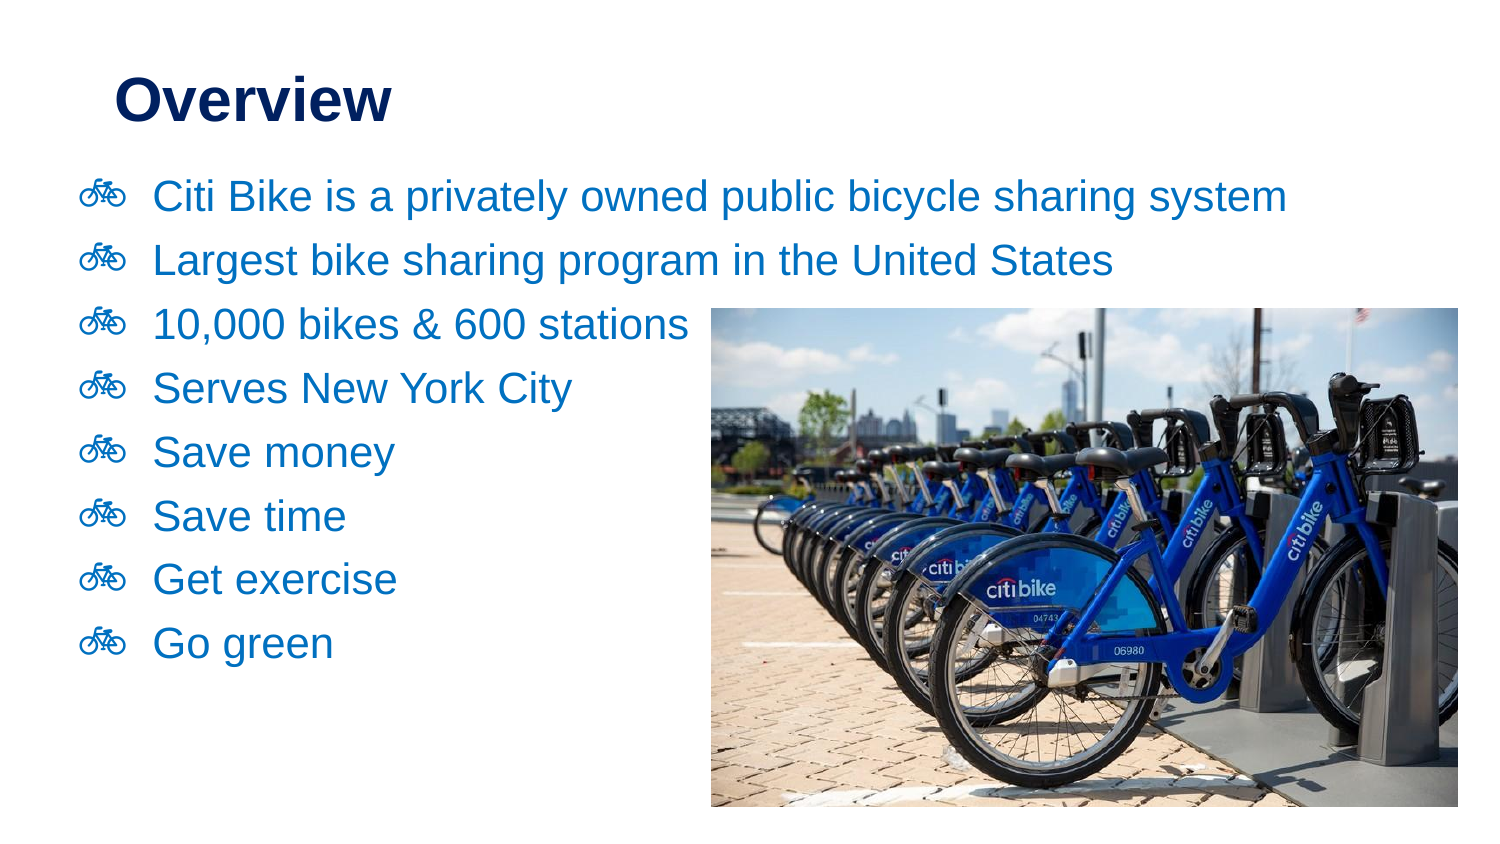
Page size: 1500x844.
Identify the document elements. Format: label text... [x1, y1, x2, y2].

title Overview [103, 56, 1397, 147]
picture [711, 308, 1458, 807]
list Citi Bike is a privately owned public bicycle sharing system Largest bike sharing program in the United States 10,000 bikes & 600 stations Serves New York City Save money Save time Get exercise Go green [65, 168, 1359, 756]
